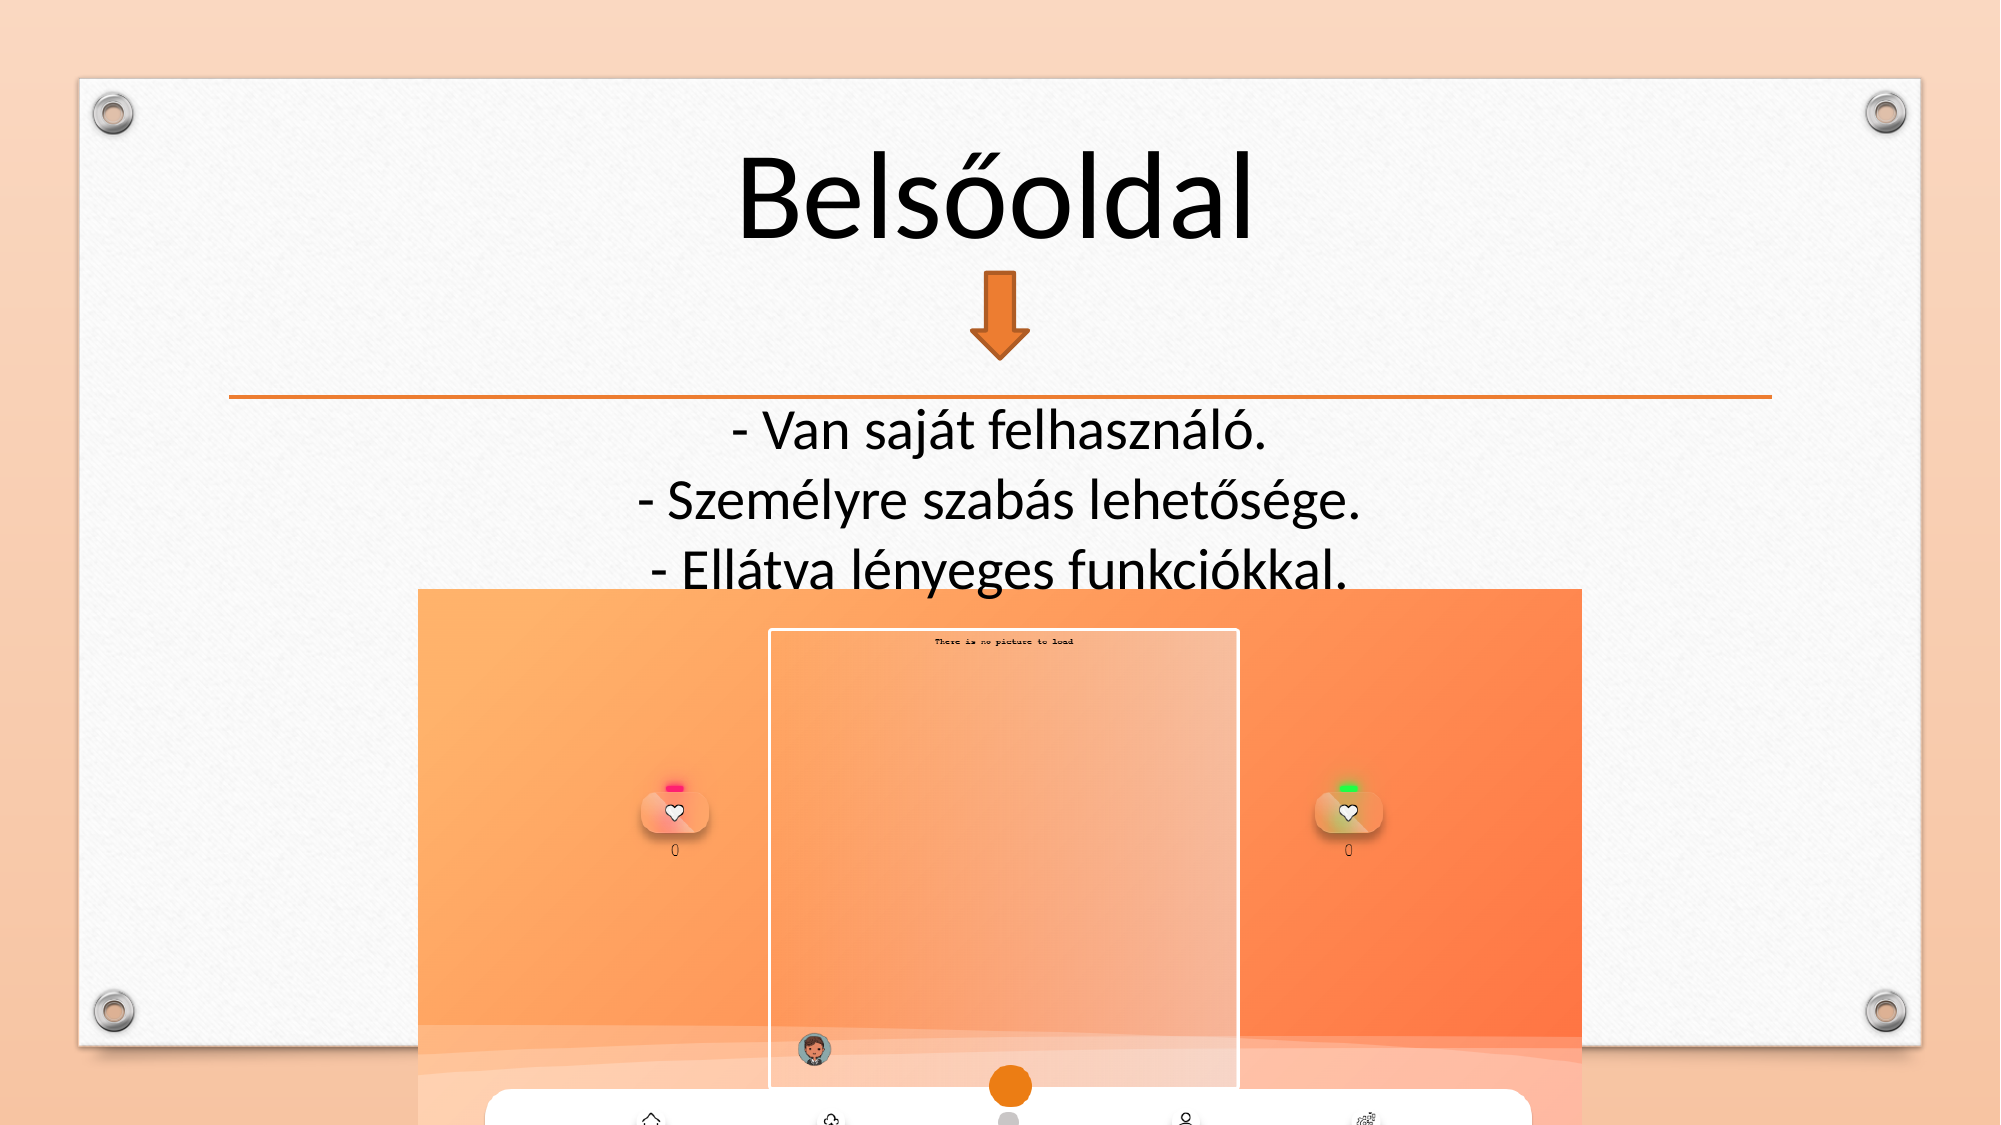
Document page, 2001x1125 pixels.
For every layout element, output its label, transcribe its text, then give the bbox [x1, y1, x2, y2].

text_box Belsőoldal [720, 106, 1280, 271]
picture [0, 0, 2000, 1125]
text_box - Van saját felhasználó. - Személyre szabás lehetősége. - Ellátva lényeges funkciókkal. [500, 384, 1500, 589]
text_box [969, 270, 1031, 361]
